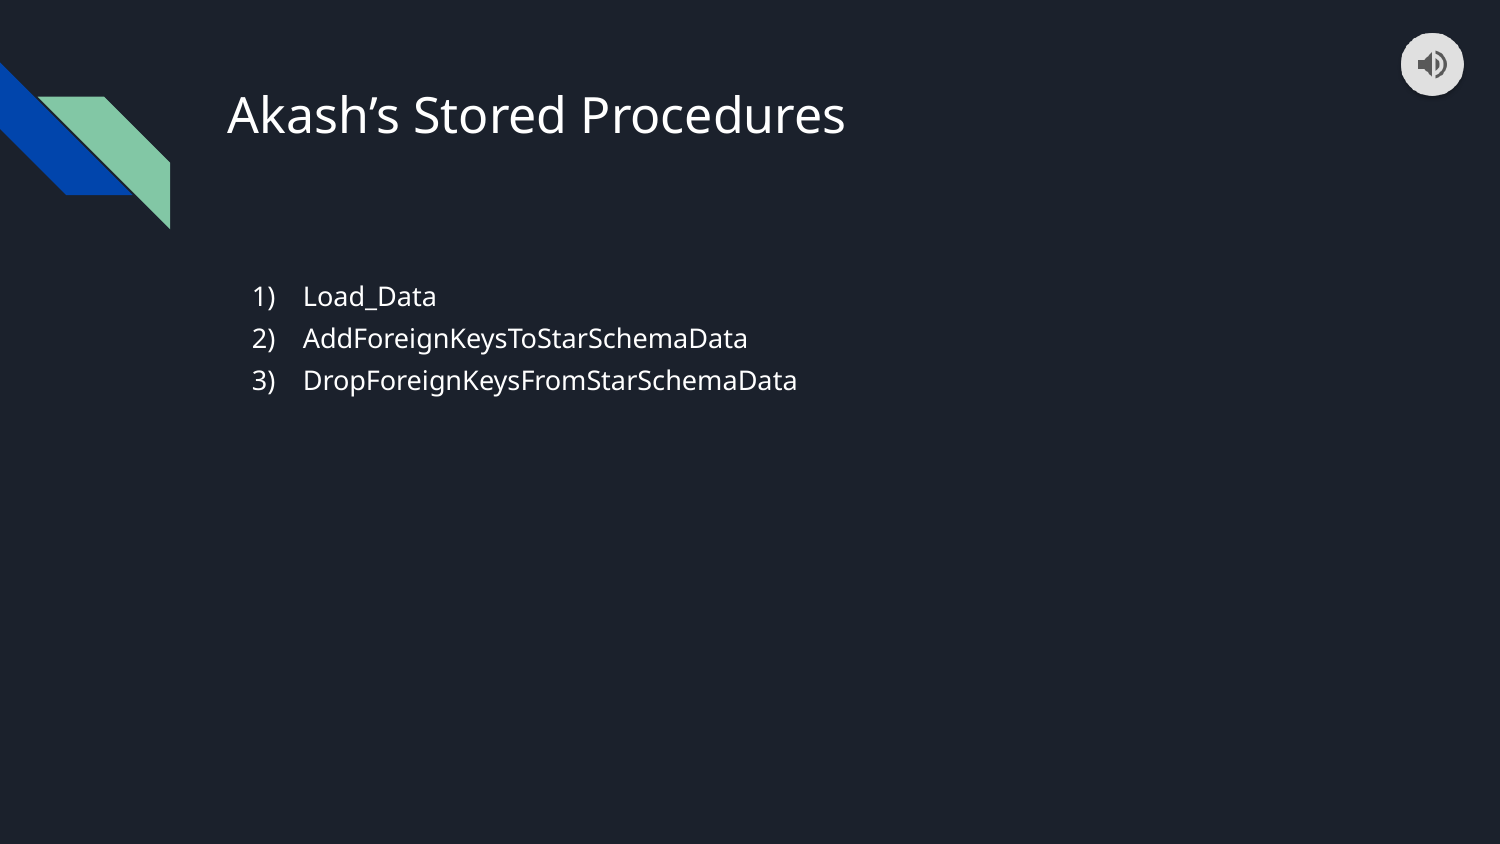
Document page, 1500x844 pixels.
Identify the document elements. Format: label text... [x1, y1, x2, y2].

list Load_Data AddForeignKeysToStarSchemaData DropForeignKeysFromStarSchemaData [212, 257, 1368, 735]
title Akash’s Stored Procedures [212, 64, 1368, 215]
picture [1394, 26, 1470, 102]
